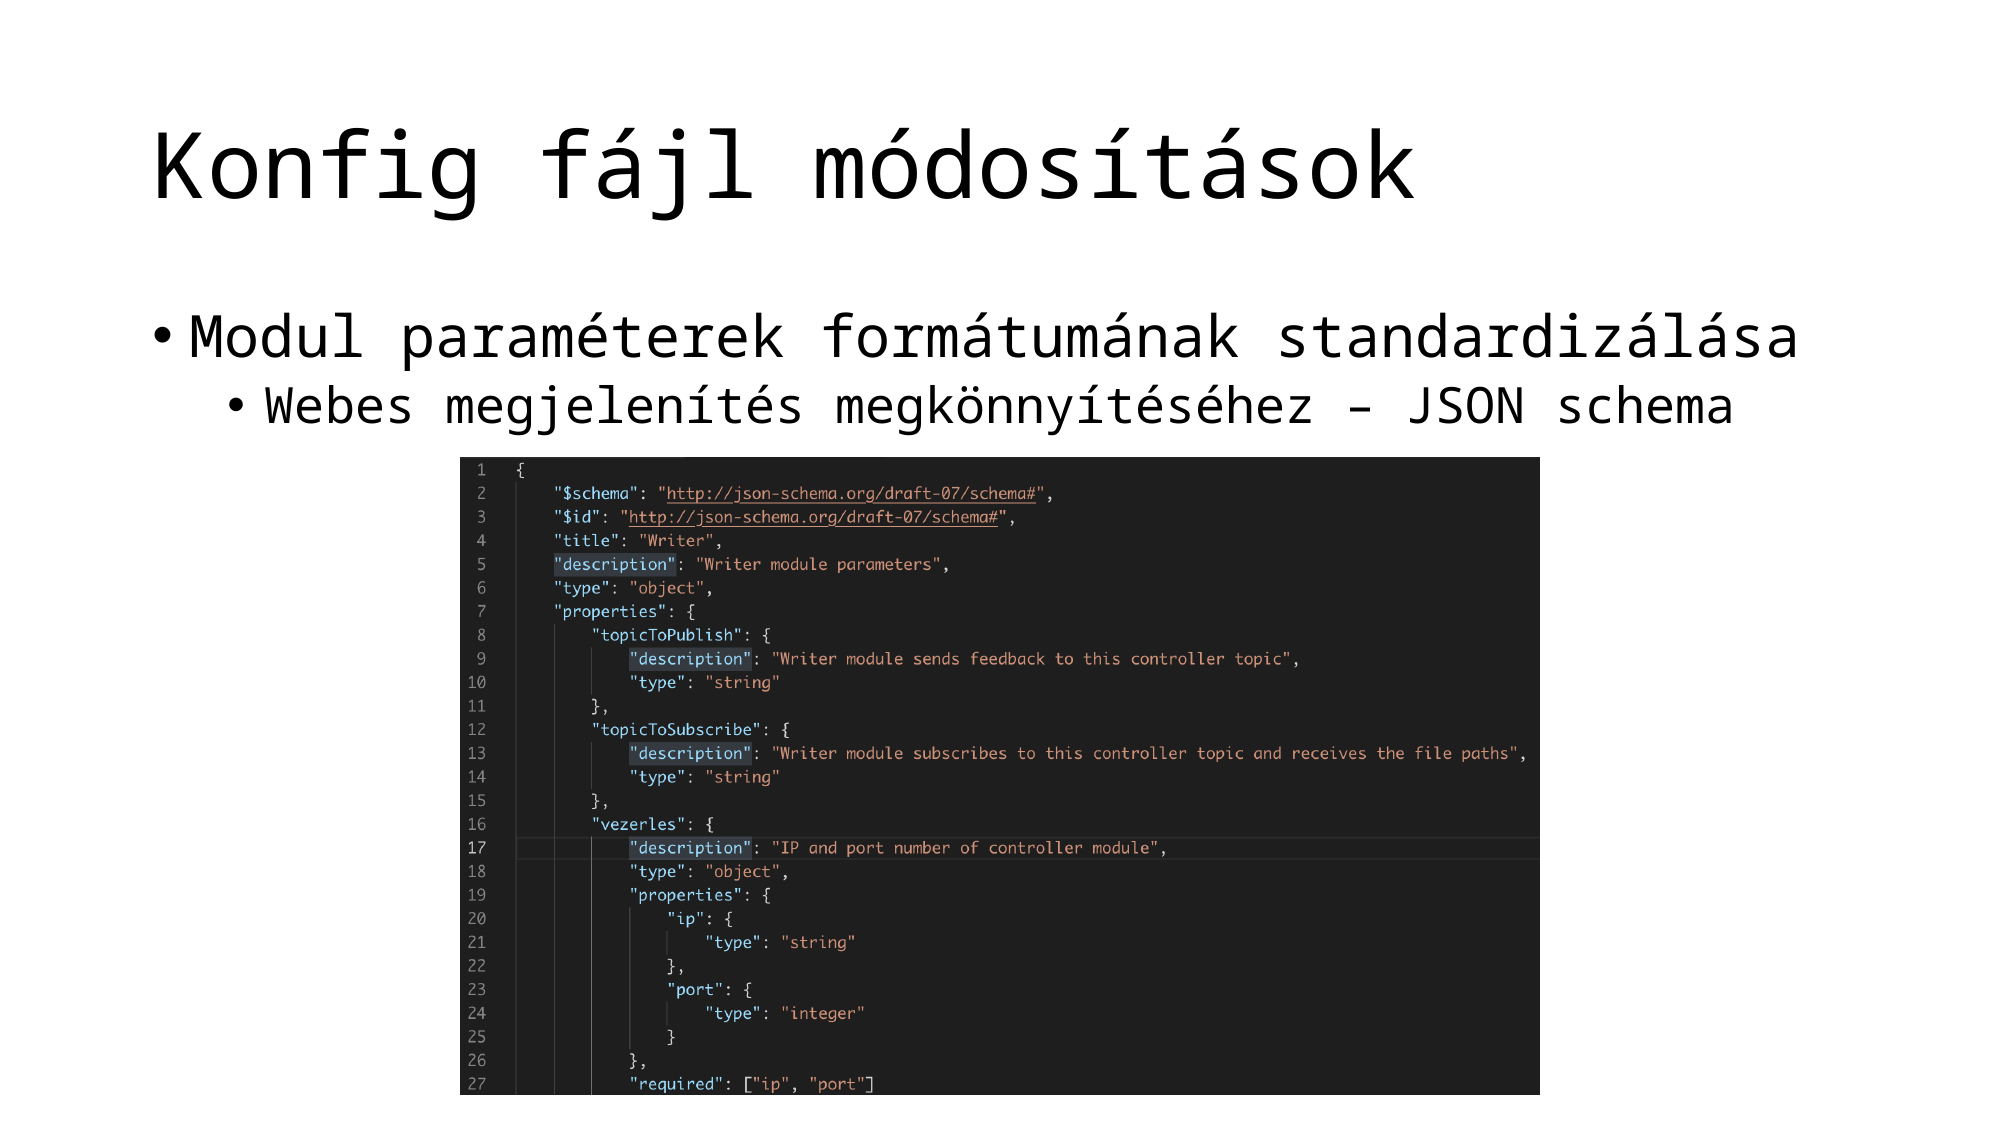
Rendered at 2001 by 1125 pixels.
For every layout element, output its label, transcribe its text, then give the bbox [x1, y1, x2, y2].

list Modul paraméterek formátumának standardizálása Webes megjelenítés megkönnyítéséhez – JSON schema [137, 299, 1863, 458]
title Konfig fájl módosítások [137, 59, 1863, 278]
picture [460, 457, 1540, 1095]
